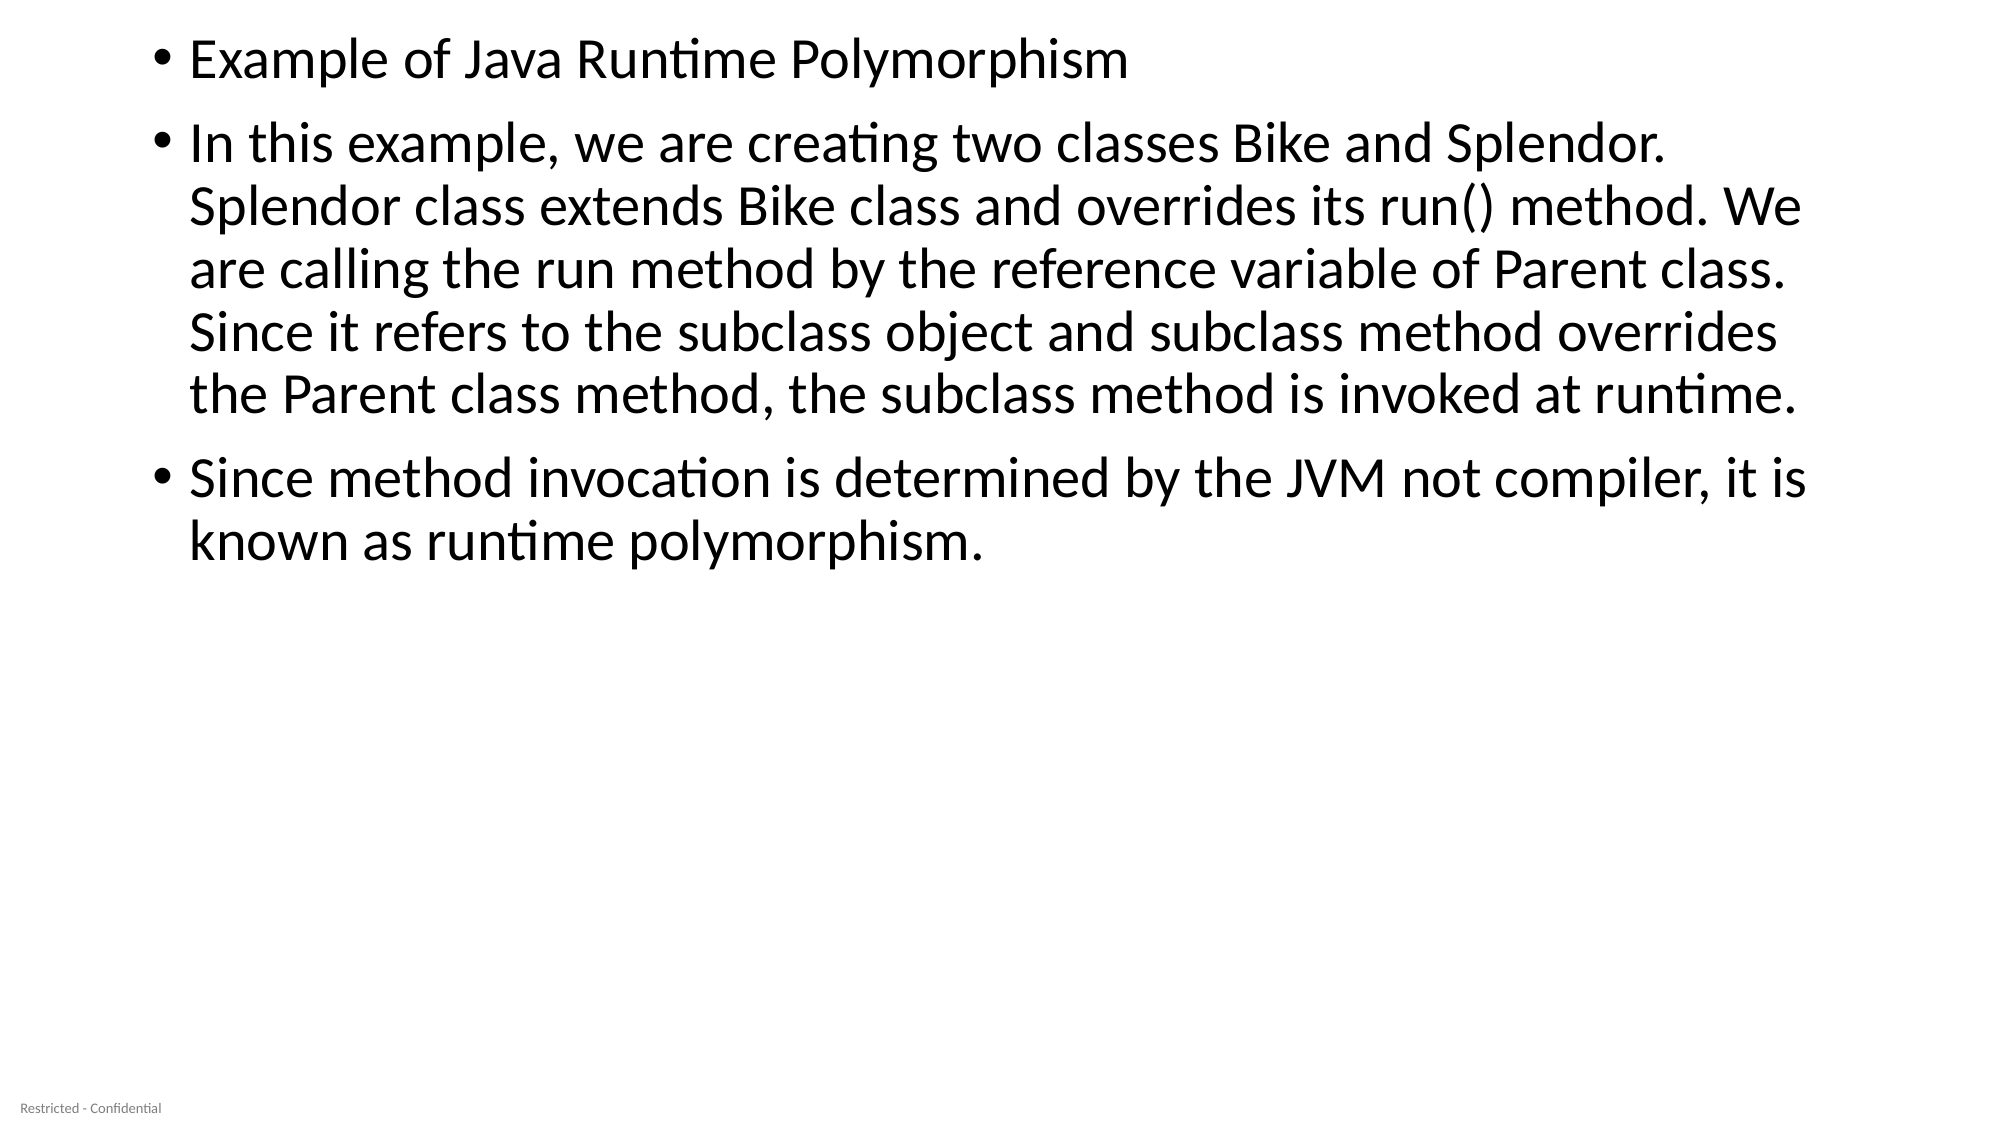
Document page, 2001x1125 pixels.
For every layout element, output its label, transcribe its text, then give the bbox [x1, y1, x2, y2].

list Example of Java Runtime Polymorphism In this example, we are creating two classes Bike and Splendor. Splendor class extends Bike class and overrides its run() method. We are calling the run method by the reference variable of Parent class. Since it refers to the subclass object and subclass method overrides the Parent class method, the subclass method is invoked at runtime. Since method invocation is determined by the JVM not compiler, it is known as runtime polymorphism. [137, 20, 1863, 1014]
